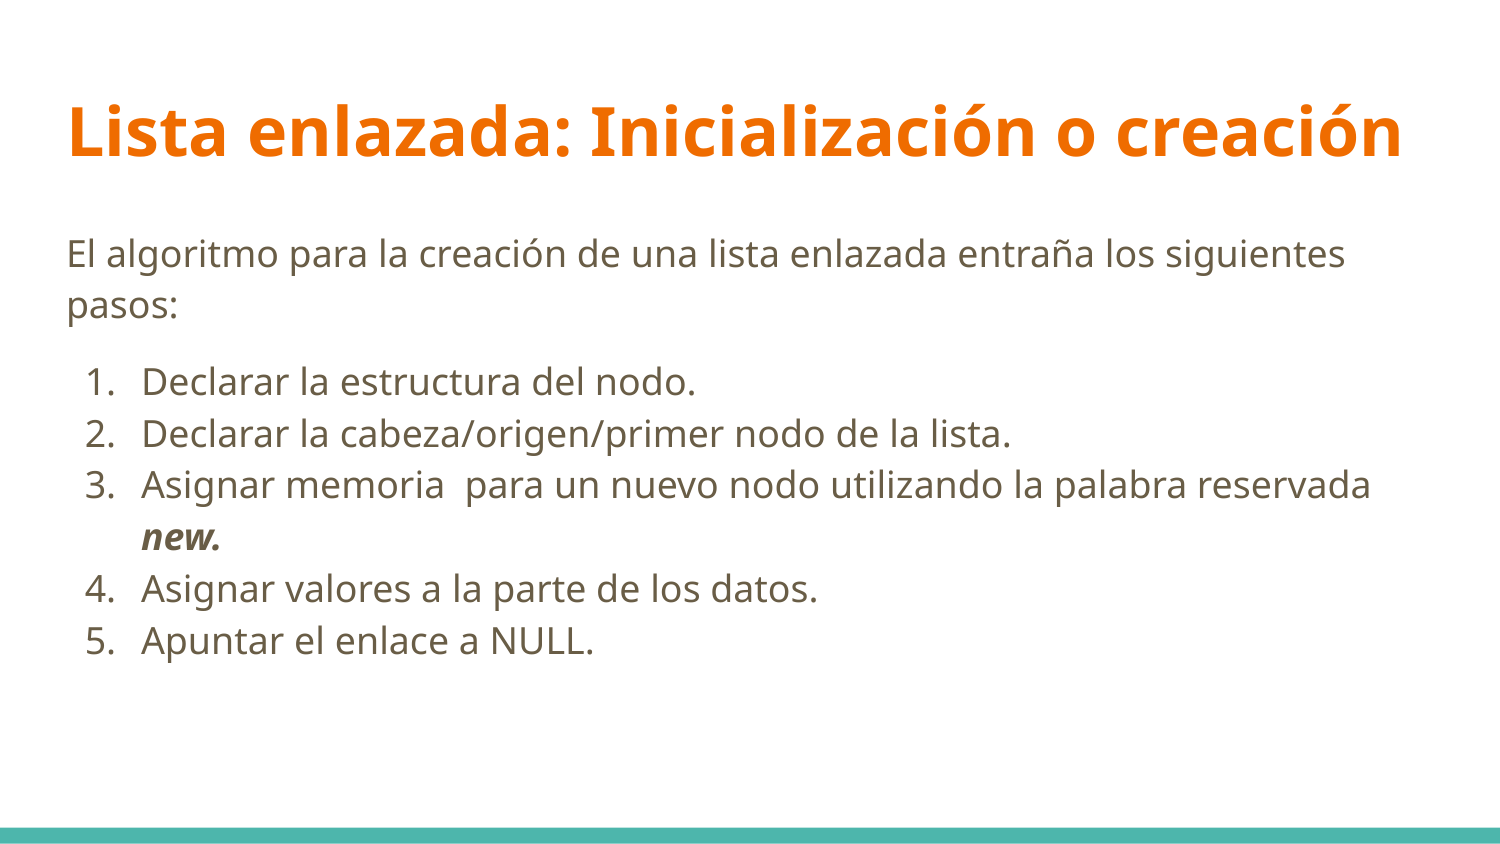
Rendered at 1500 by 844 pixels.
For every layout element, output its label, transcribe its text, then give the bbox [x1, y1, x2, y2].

title Lista enlazada: Inicialización o creación [51, 72, 1449, 189]
list El algoritmo para la creación de una lista enlazada entraña los siguientes pasos: Declarar la estructura del nodo. Declarar la cabeza/origen/primer nodo de la lista. Asignar memoria para un nuevo nodo utilizando la palabra reservada new. Asignar valores a la parte de los datos. Apuntar el enlace a NULL. [51, 207, 1449, 750]
